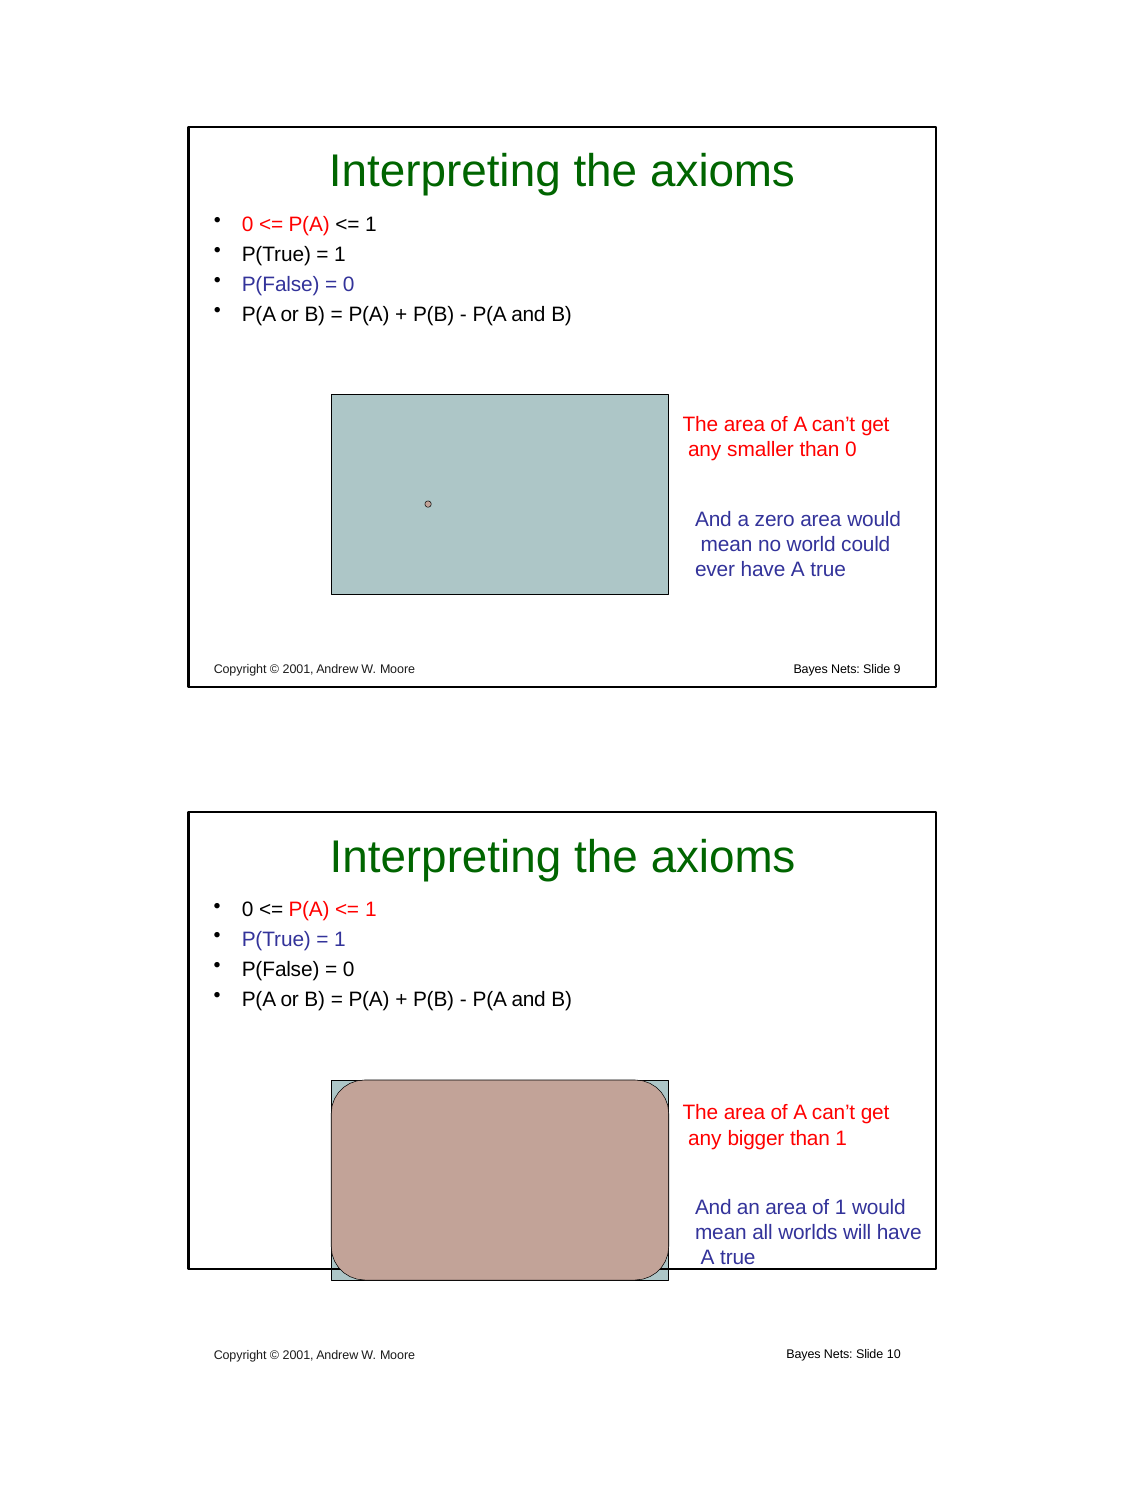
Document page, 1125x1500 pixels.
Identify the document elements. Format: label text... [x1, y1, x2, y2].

text_box Interpreting the axioms 0 <= P(A) <= 1 P(True) = 1 P(False) = 0 P(A or B) = P(A) + P(B) - P(A and B) The area of A can’t get any bigger than 1 And an area of 1 would mean all worlds will have A true [188, 812, 937, 1269]
text_box Bayes Nets: Slide 10 [784, 1345, 905, 1362]
text_box [636, 1269, 669, 1281]
text_box [188, 126, 937, 688]
text_box [331, 1269, 364, 1281]
text_box [331, 1080, 669, 1281]
footer Copyright © 2001, Andrew W. Moore [211, 1345, 420, 1500]
